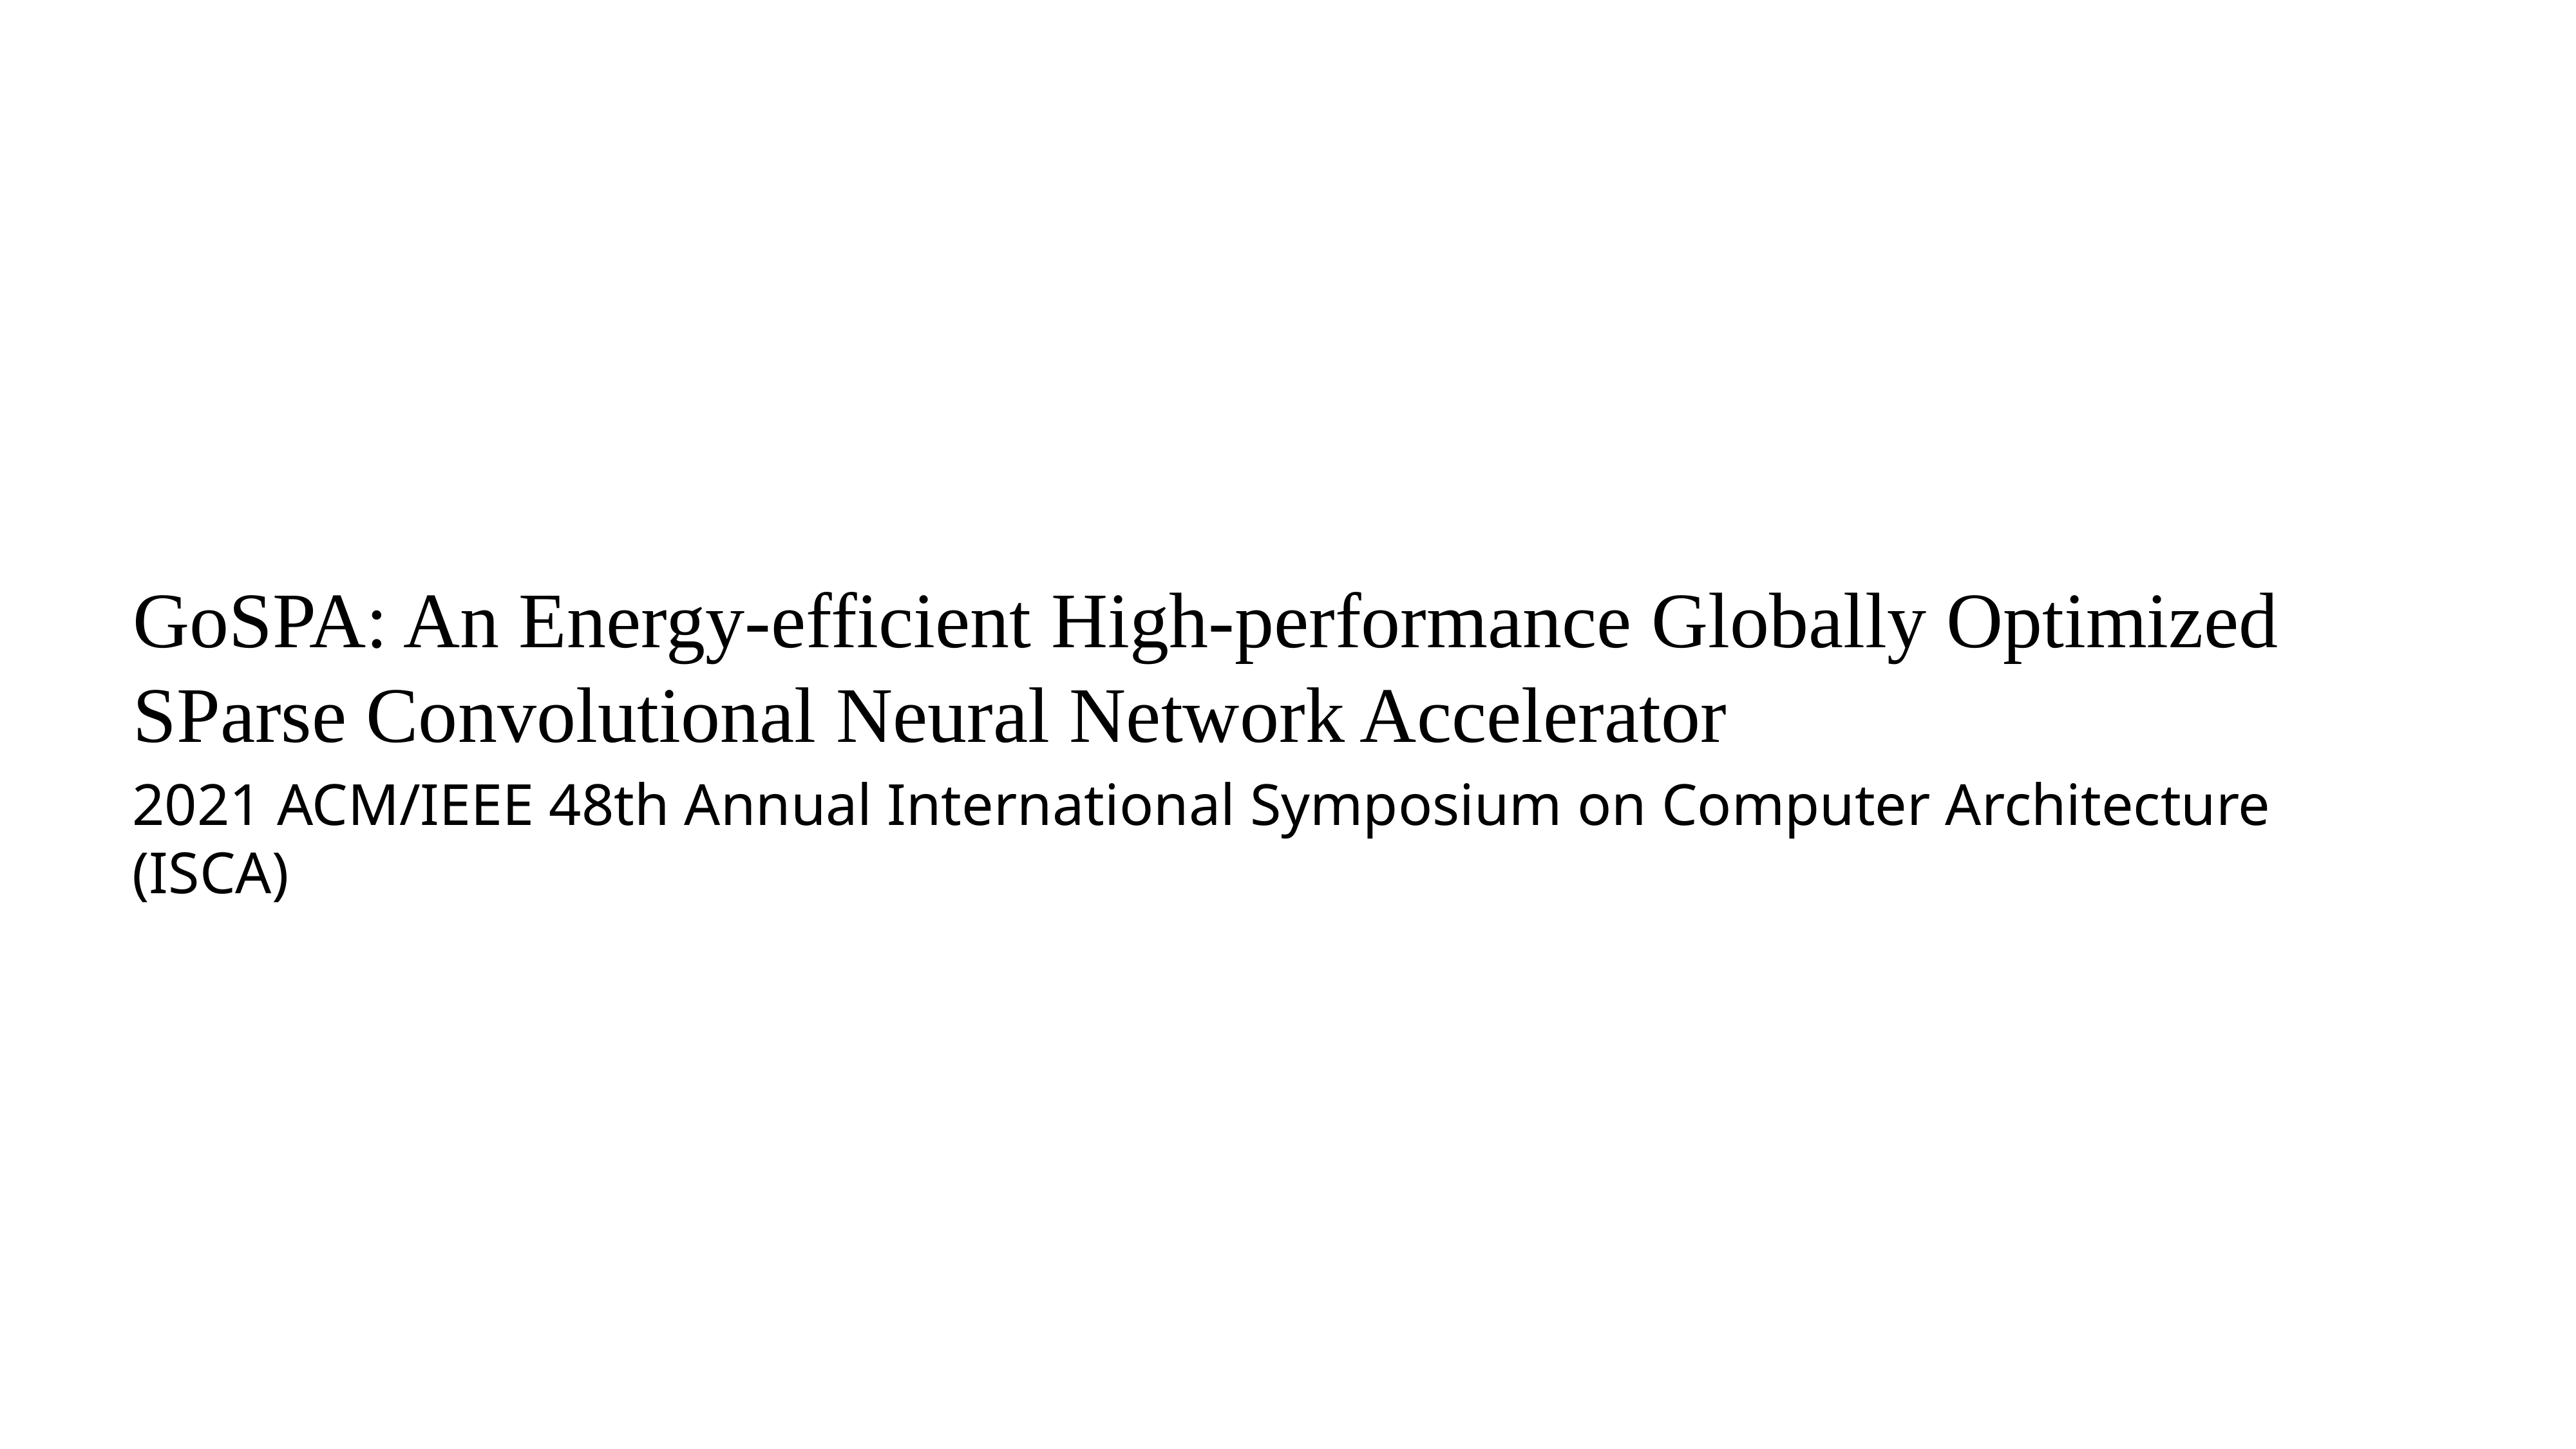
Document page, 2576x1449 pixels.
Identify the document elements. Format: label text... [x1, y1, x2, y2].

subtitle 2021 ACM/IEEE 48th Annual International Symposium on Computer Architecture (ISCA) [126, 762, 2448, 965]
title GoSPA: An Energy-efficient High-performance Globally Optimized SParse Convolutional Neural Network Accelerator [127, 271, 2449, 764]
